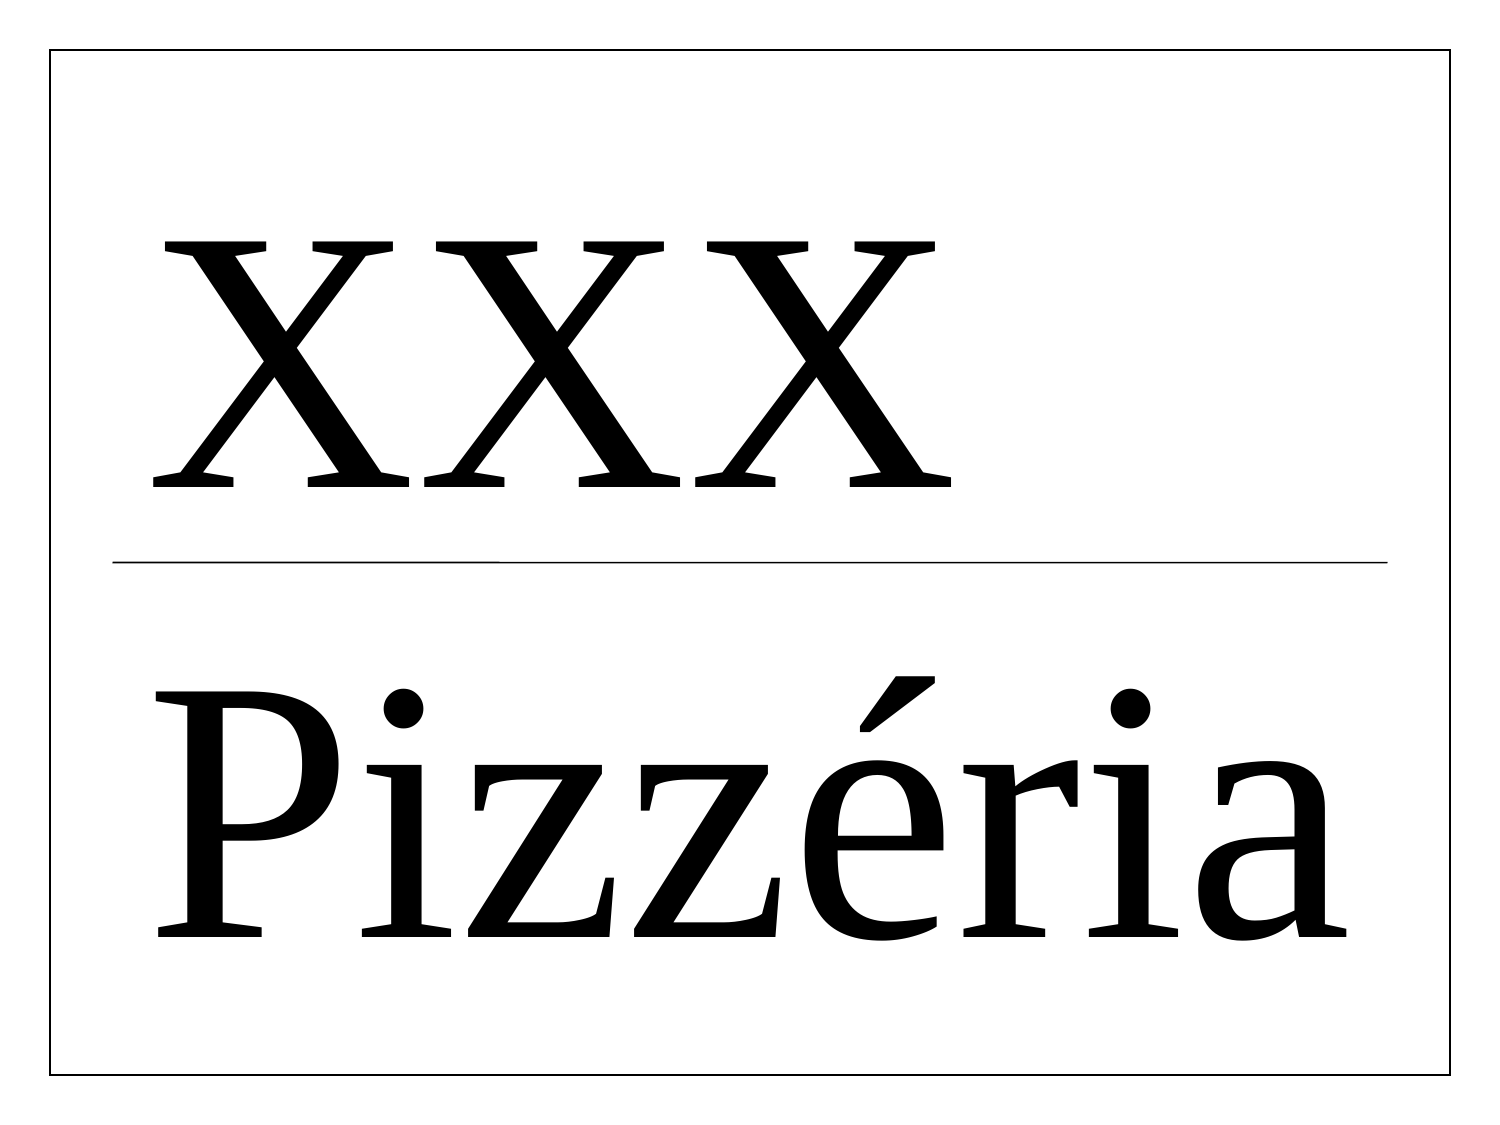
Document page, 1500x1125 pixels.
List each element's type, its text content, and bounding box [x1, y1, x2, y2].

text_box XXX Pizzéria [130, 563, 1369, 1020]
text_box XXX Pizzéria [130, 104, 1369, 562]
